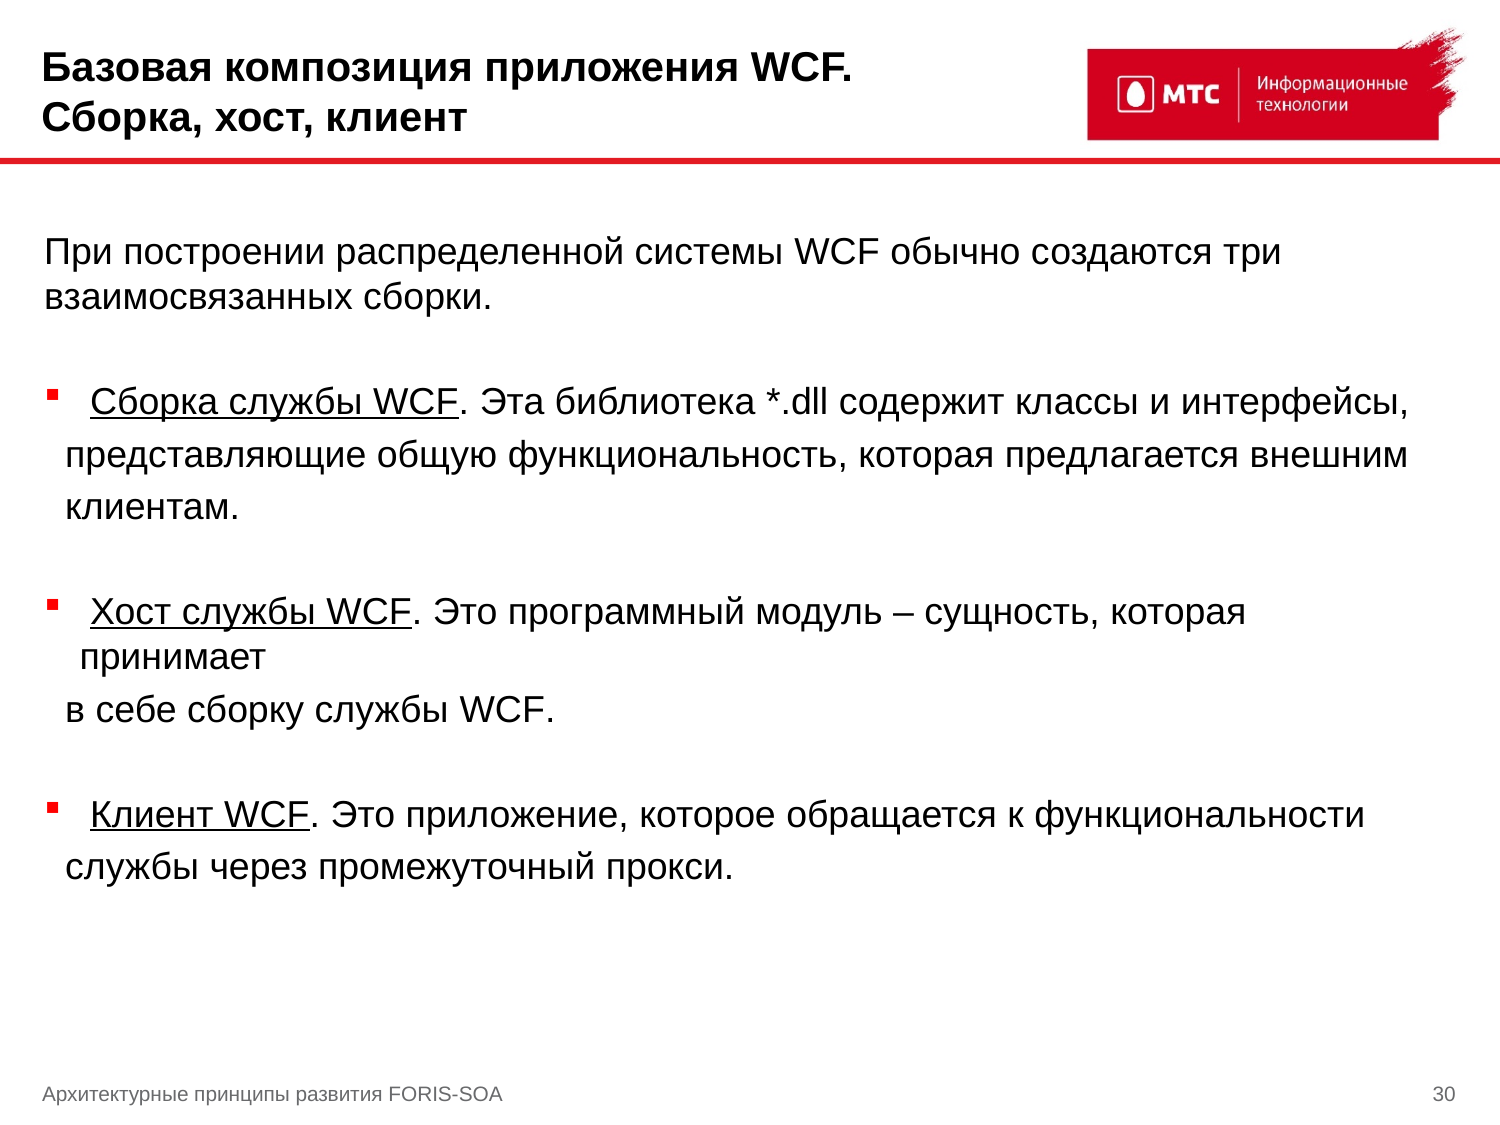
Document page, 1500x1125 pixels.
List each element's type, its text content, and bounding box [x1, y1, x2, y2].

text_box При построении распределенной системы WCF обычно создаются три взаимосвязанных сборки. Сборка службы WCF. Эта библиотека *.dll содержит классы и интерфейсы, представляющие общую функциональность, которая предлагается внешним клиентам. Хост службы WCF. Это программный модуль – сущность, которая принимает в себе сборку службы WCF. Клиент WCF. Это приложение, которое обращается к функциональности службы через промежуточный прокси. [29, 219, 1459, 988]
footer Архитектурные принципы развития FORIS-SOA [41, 1070, 1377, 1107]
slide_number 30 [1390, 1070, 1456, 1106]
picture [1306, 19, 1475, 149]
title Базовая композиция приложения WCF. Сборка, хост, клиент [40, 18, 1306, 162]
